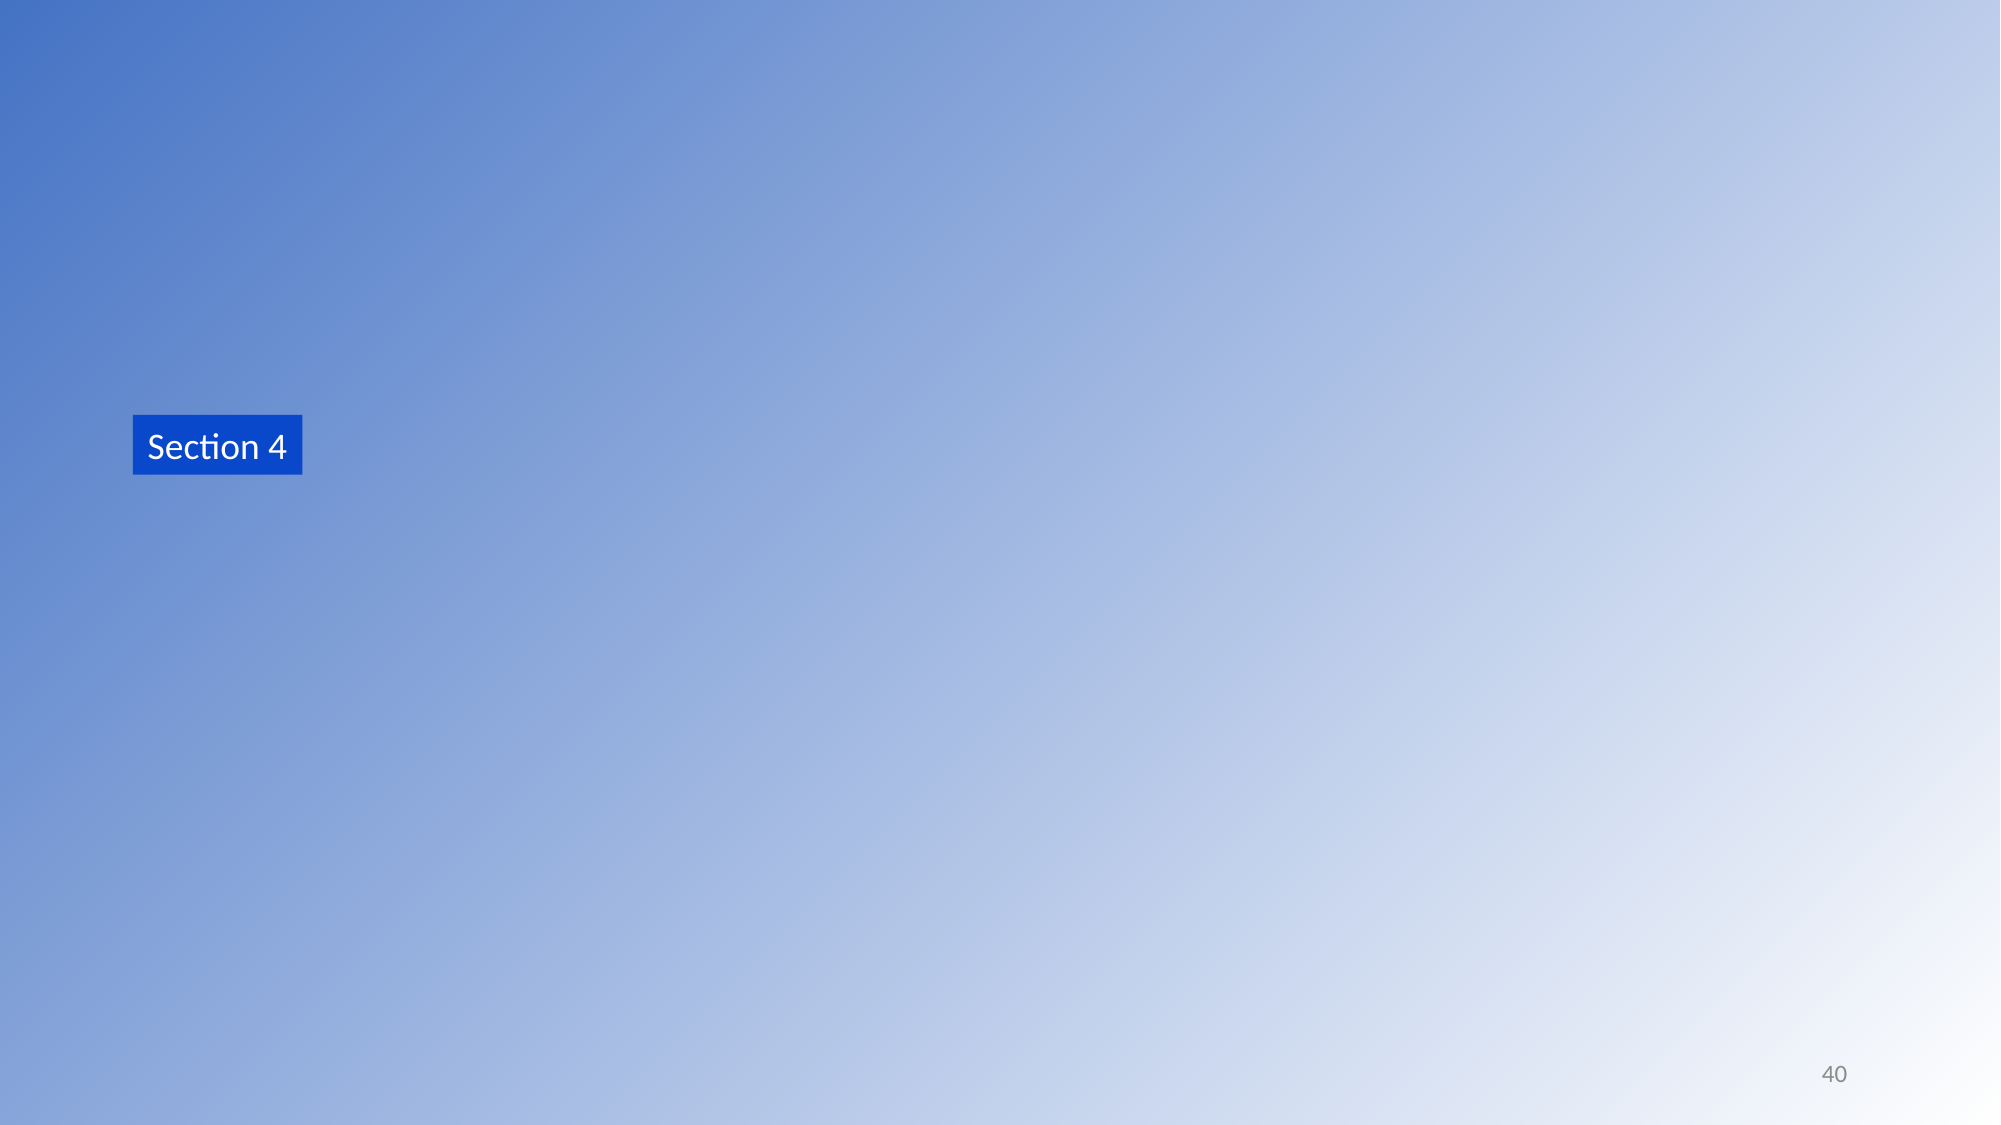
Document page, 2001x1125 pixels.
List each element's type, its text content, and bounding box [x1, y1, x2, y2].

text_box Section 4 [132, 414, 303, 475]
slide_number 40 [1412, 1042, 1863, 1103]
